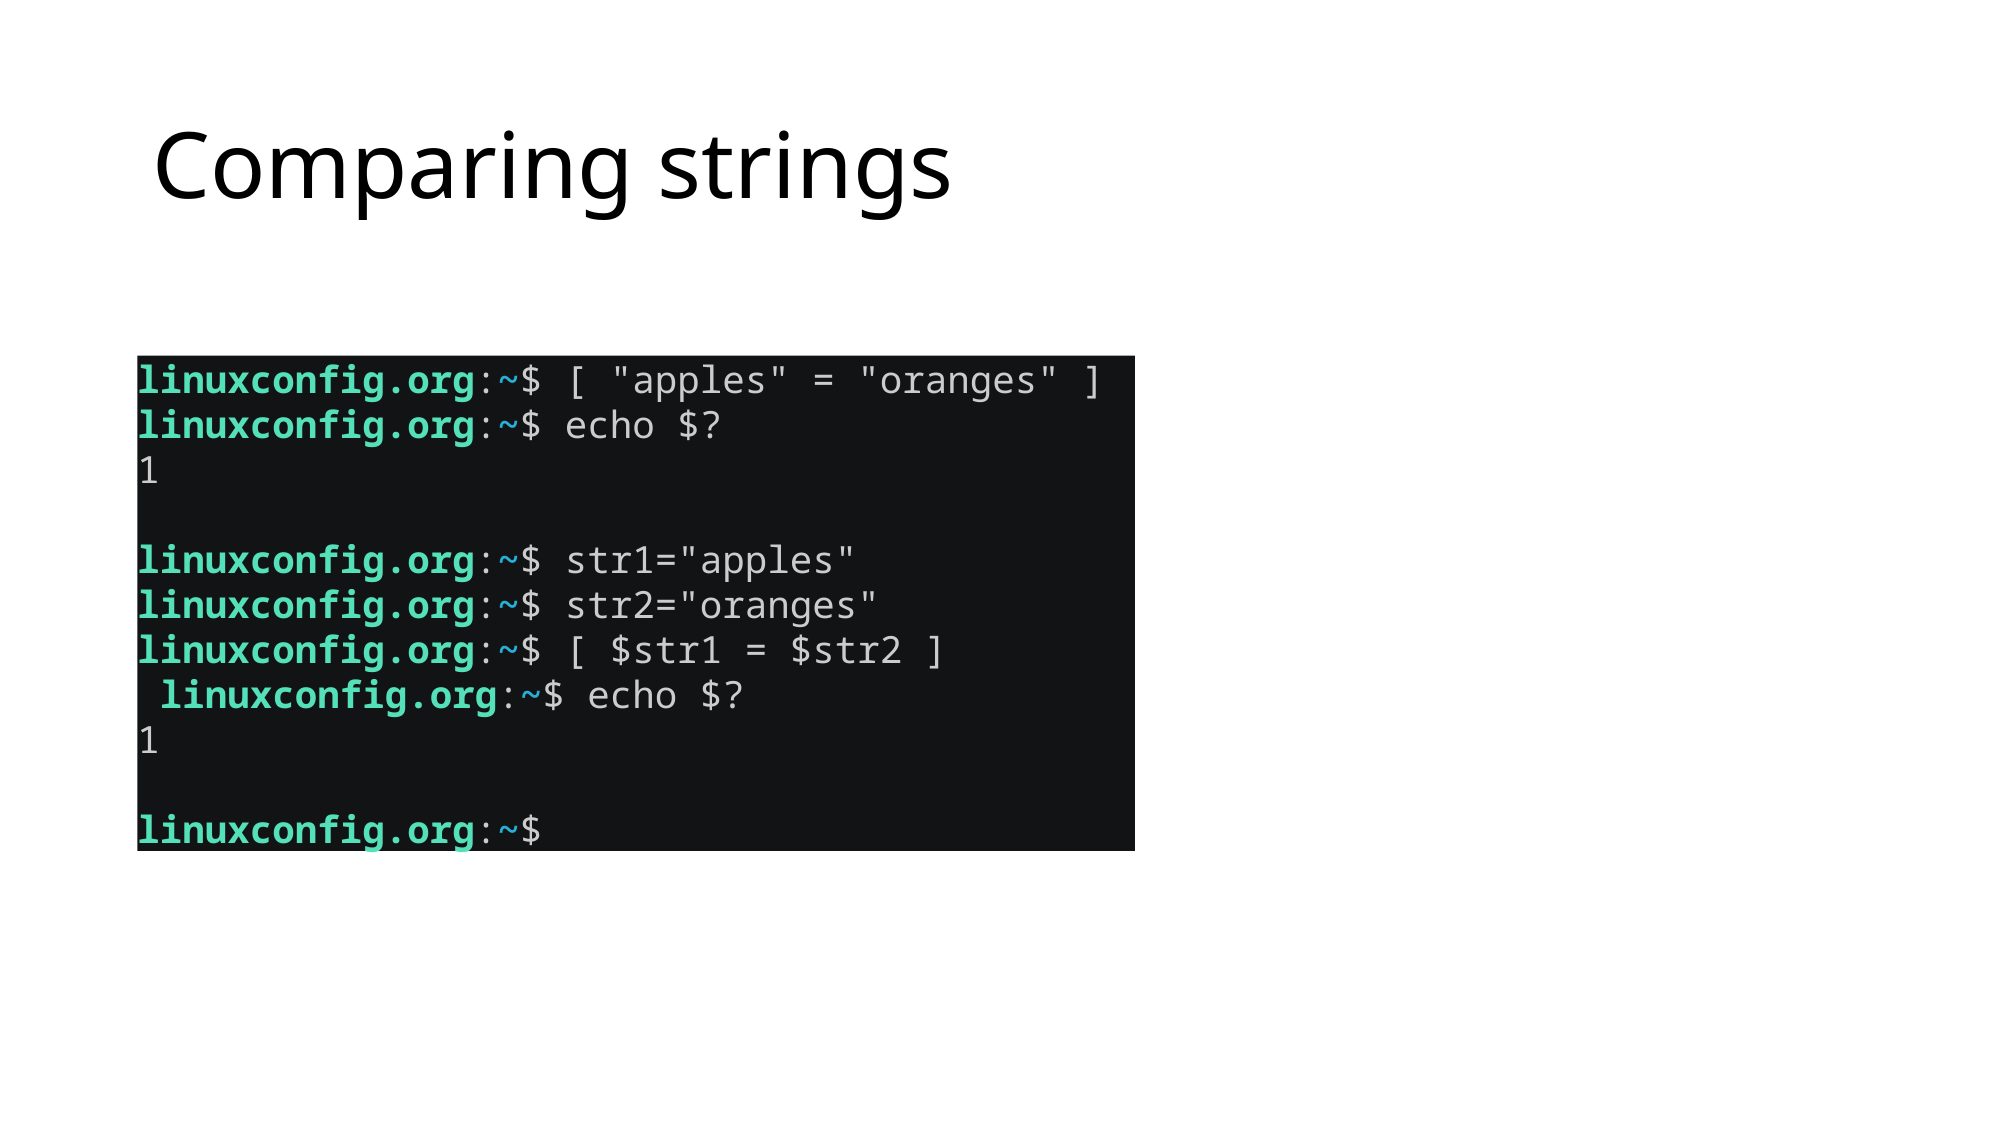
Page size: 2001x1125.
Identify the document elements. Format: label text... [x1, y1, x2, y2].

title Comparing strings [137, 59, 1863, 278]
text_box linuxconfig.org:~$ [ "apples" = "oranges" ] linuxconfig.org:~$ echo $? 1 linuxconfig.org:~$ str1="apples" linuxconfig.org:~$ str2="oranges" linuxconfig.org:~$ [ $str1 = $str2 ] linuxconfig.org:~$ echo $? 1 linuxconfig.org:~$ [137, 355, 1135, 851]
